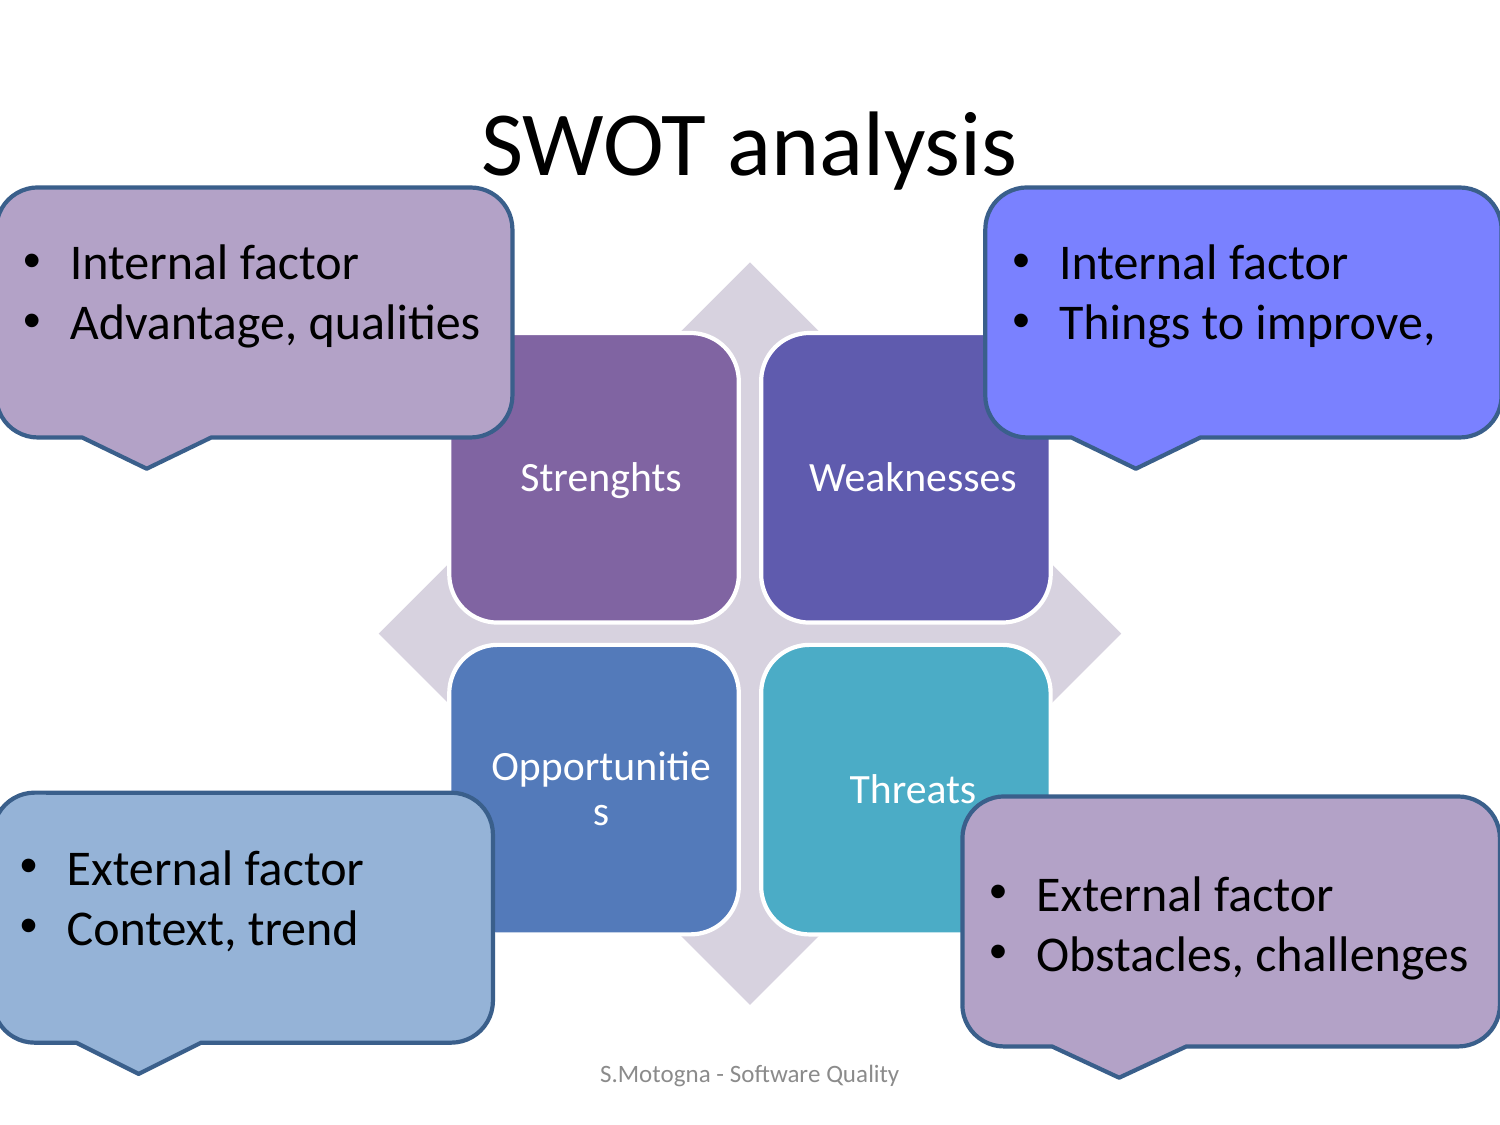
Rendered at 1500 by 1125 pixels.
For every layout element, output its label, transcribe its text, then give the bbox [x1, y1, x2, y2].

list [74, 262, 1426, 1006]
footer S.Motogna - Software Quality [512, 1042, 988, 1103]
title SWOT analysis [75, 45, 1425, 233]
text_box Internal factor Things to improve, [983, 185, 1500, 440]
text_box Internal factor Advantage, qualities [0, 185, 515, 440]
text_box External factor Context, trend [0, 790, 493, 1076]
text_box External factor Obstacles, challenges [961, 794, 1500, 1080]
